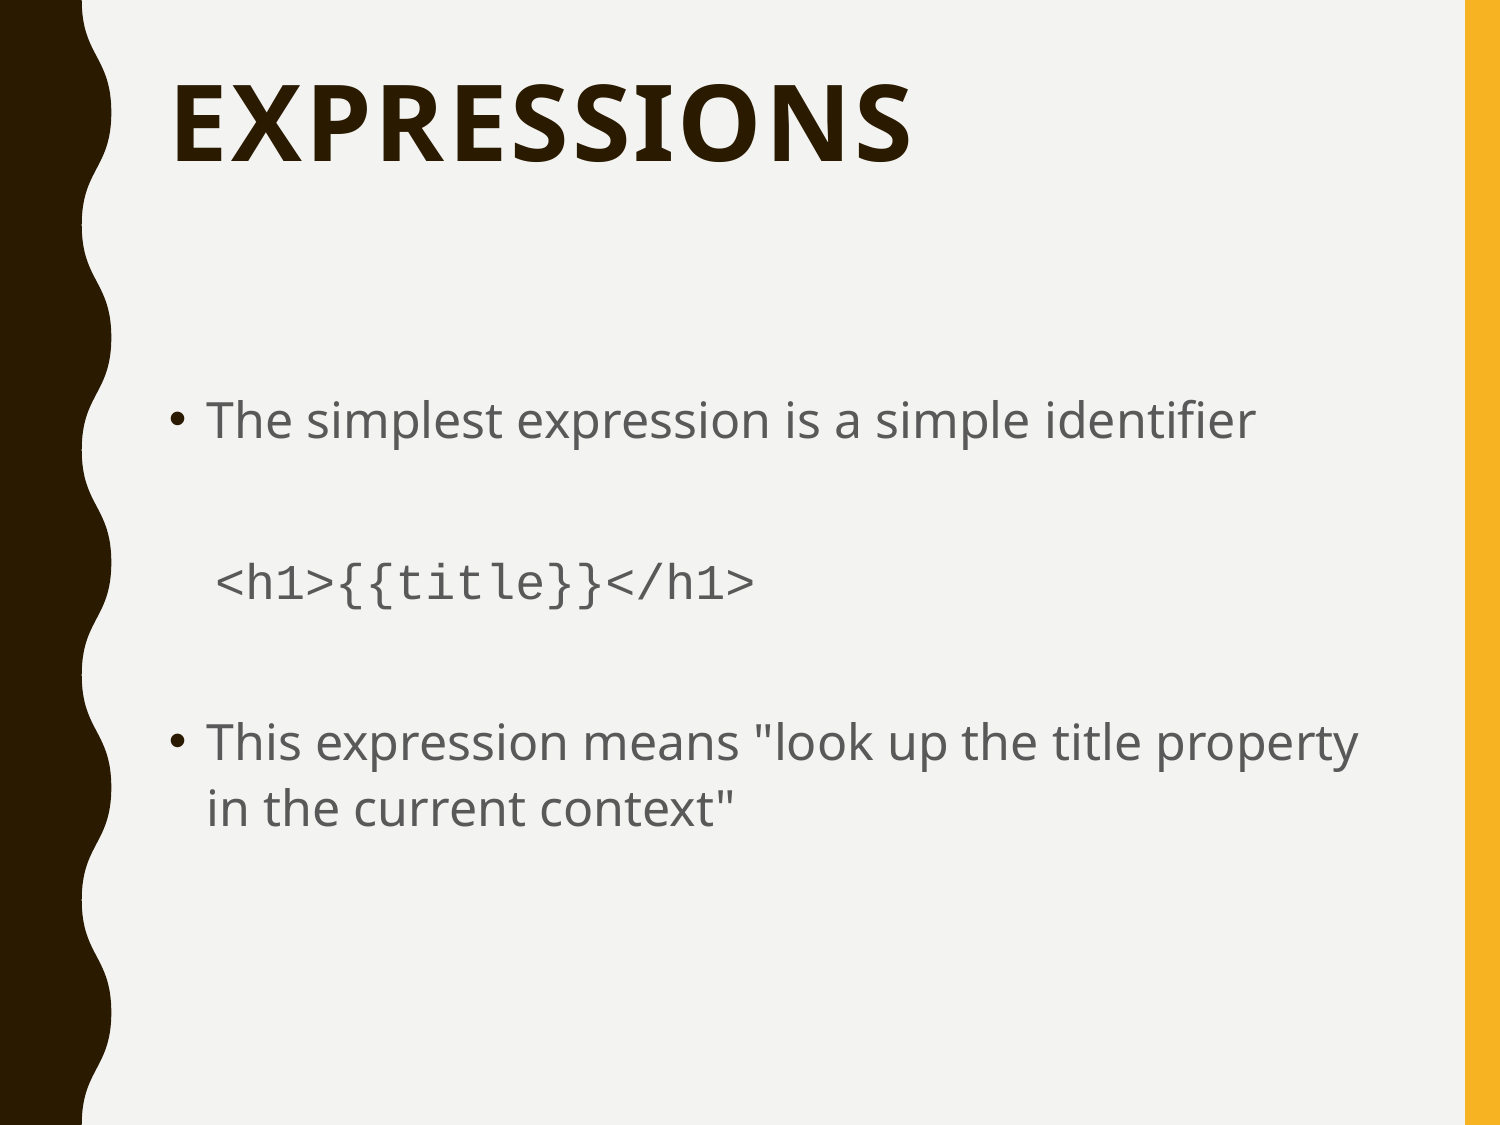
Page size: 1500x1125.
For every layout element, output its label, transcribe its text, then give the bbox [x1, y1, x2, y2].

title Expressions [154, 62, 1407, 308]
list The simplest expression is a simple identifier <h1>{{title}}</h1> This expression means "look up the title property in the current context" [154, 375, 1407, 965]
